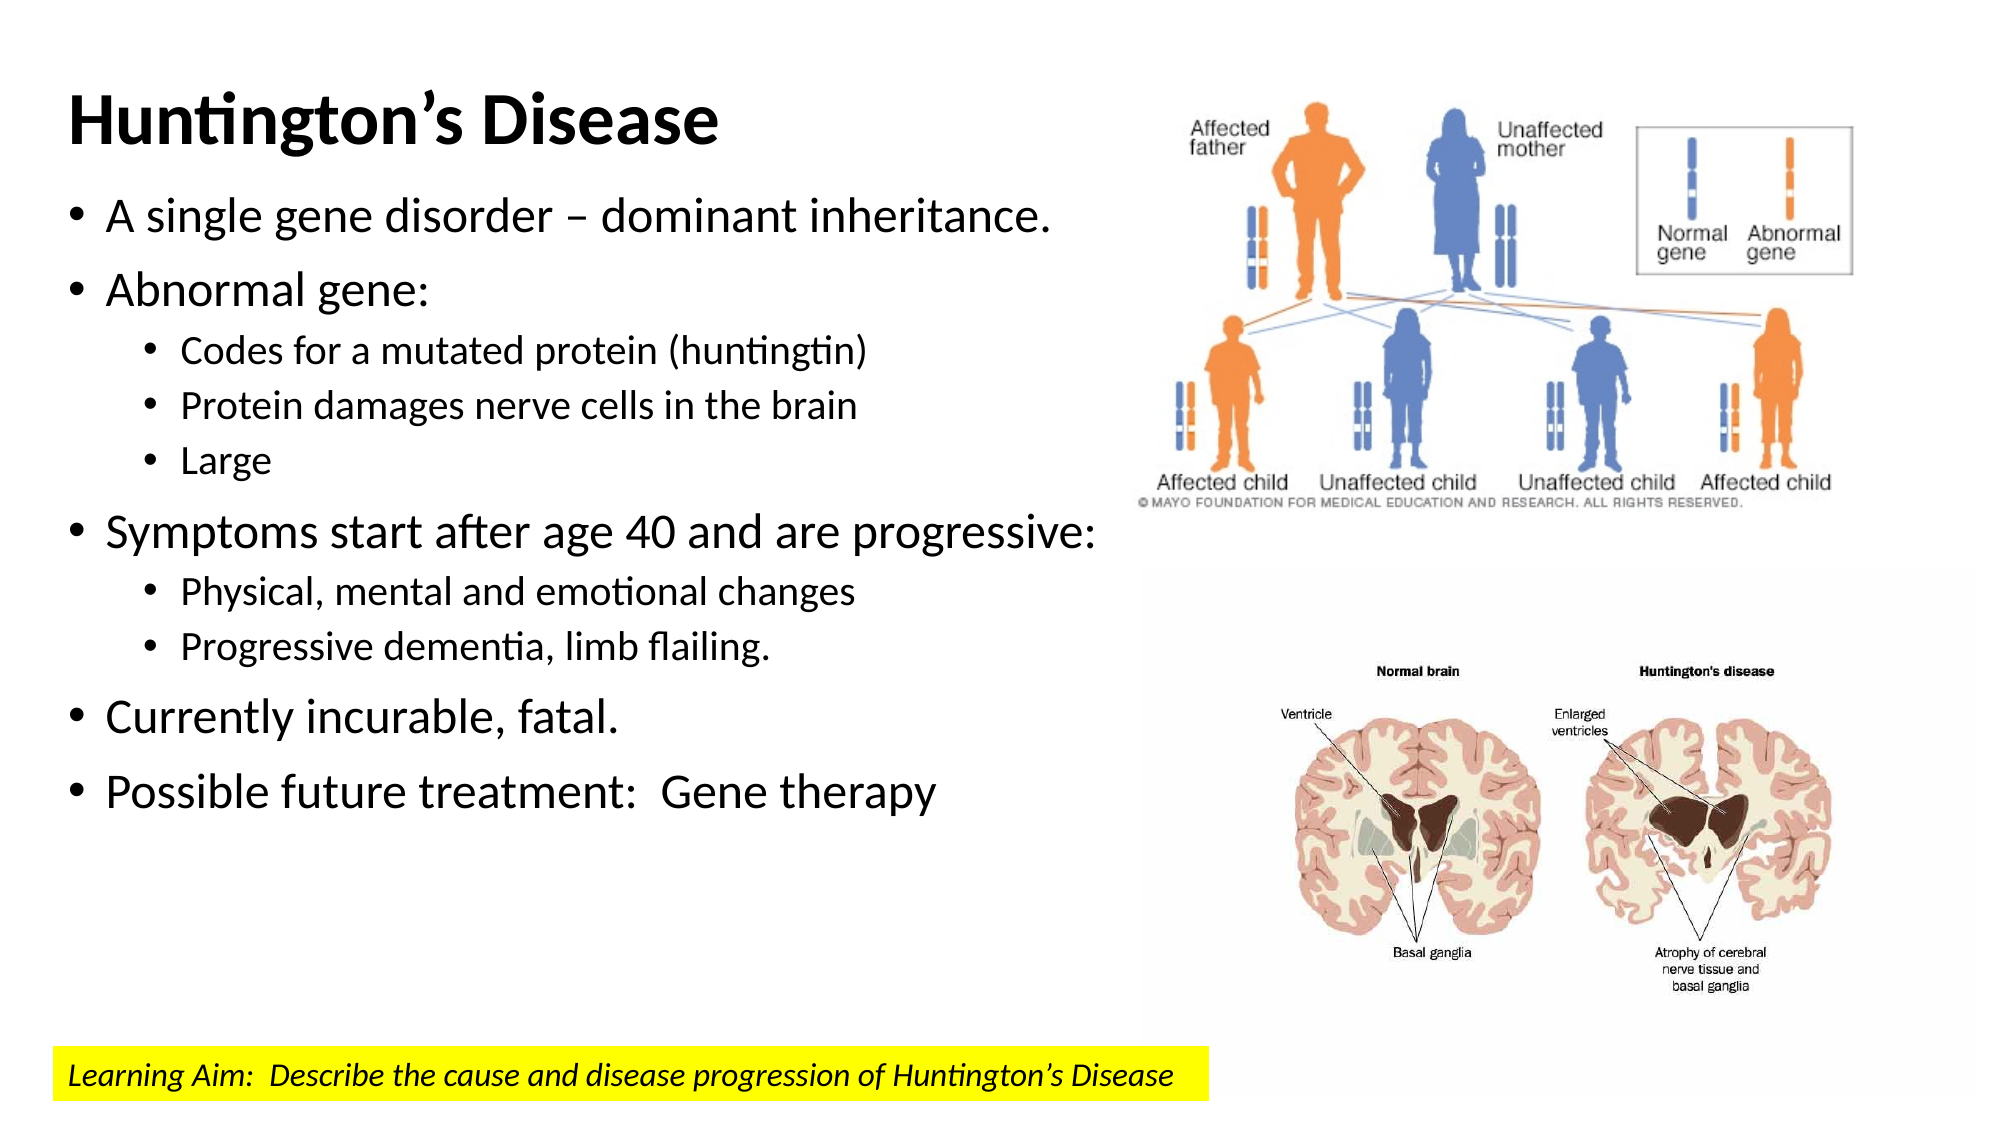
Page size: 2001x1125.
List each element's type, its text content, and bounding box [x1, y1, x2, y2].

picture [1141, 567, 1975, 1098]
text_box Learning Aim: Describe the cause and disease progression of Huntington’s Disease [53, 1046, 1209, 1101]
list A single gene disorder – dominant inheritance. Abnormal gene: Codes for a mutated protein (huntingtin) Protein damages nerve cells in the brain Large Symptoms start after age 40 and are progressive: Physical, mental and emotional changes Progressive dementia, limb flailing. Currently incurable, fatal. Possible future treatment: Gene therapy [53, 181, 1156, 1046]
title Huntington’s Disease [53, 59, 1779, 181]
picture [1131, 100, 1863, 512]
